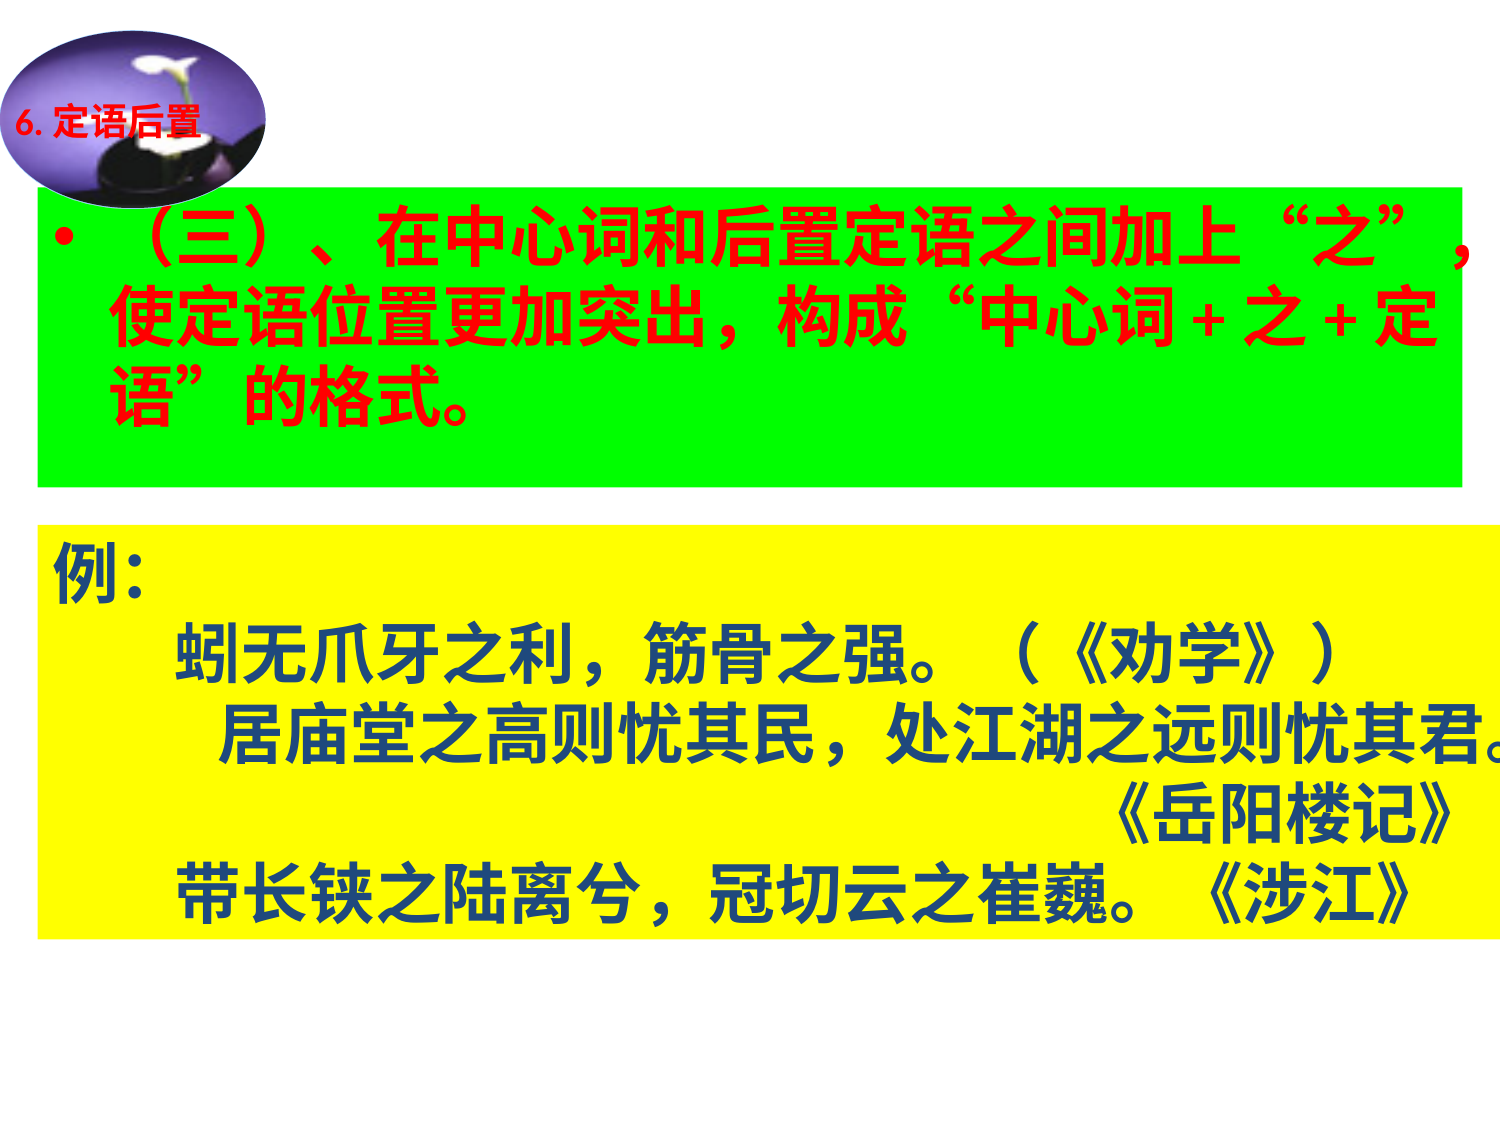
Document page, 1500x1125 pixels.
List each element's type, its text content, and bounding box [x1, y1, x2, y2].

list （三）、在中心词和后置定语之间加上“之”，使定语位置更加突出，构成“中心词+之+定语”的格式。 [37, 187, 1463, 488]
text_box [0, 30, 266, 209]
text_box 例： 蚓无爪牙之利，筋骨之强。（《劝学》） 居庙堂之高则忧其民，处江湖之远则忧其君。 《岳阳楼记》 带长铗之陆离兮，冠切云之崔巍。《涉江》 [37, 524, 1500, 940]
